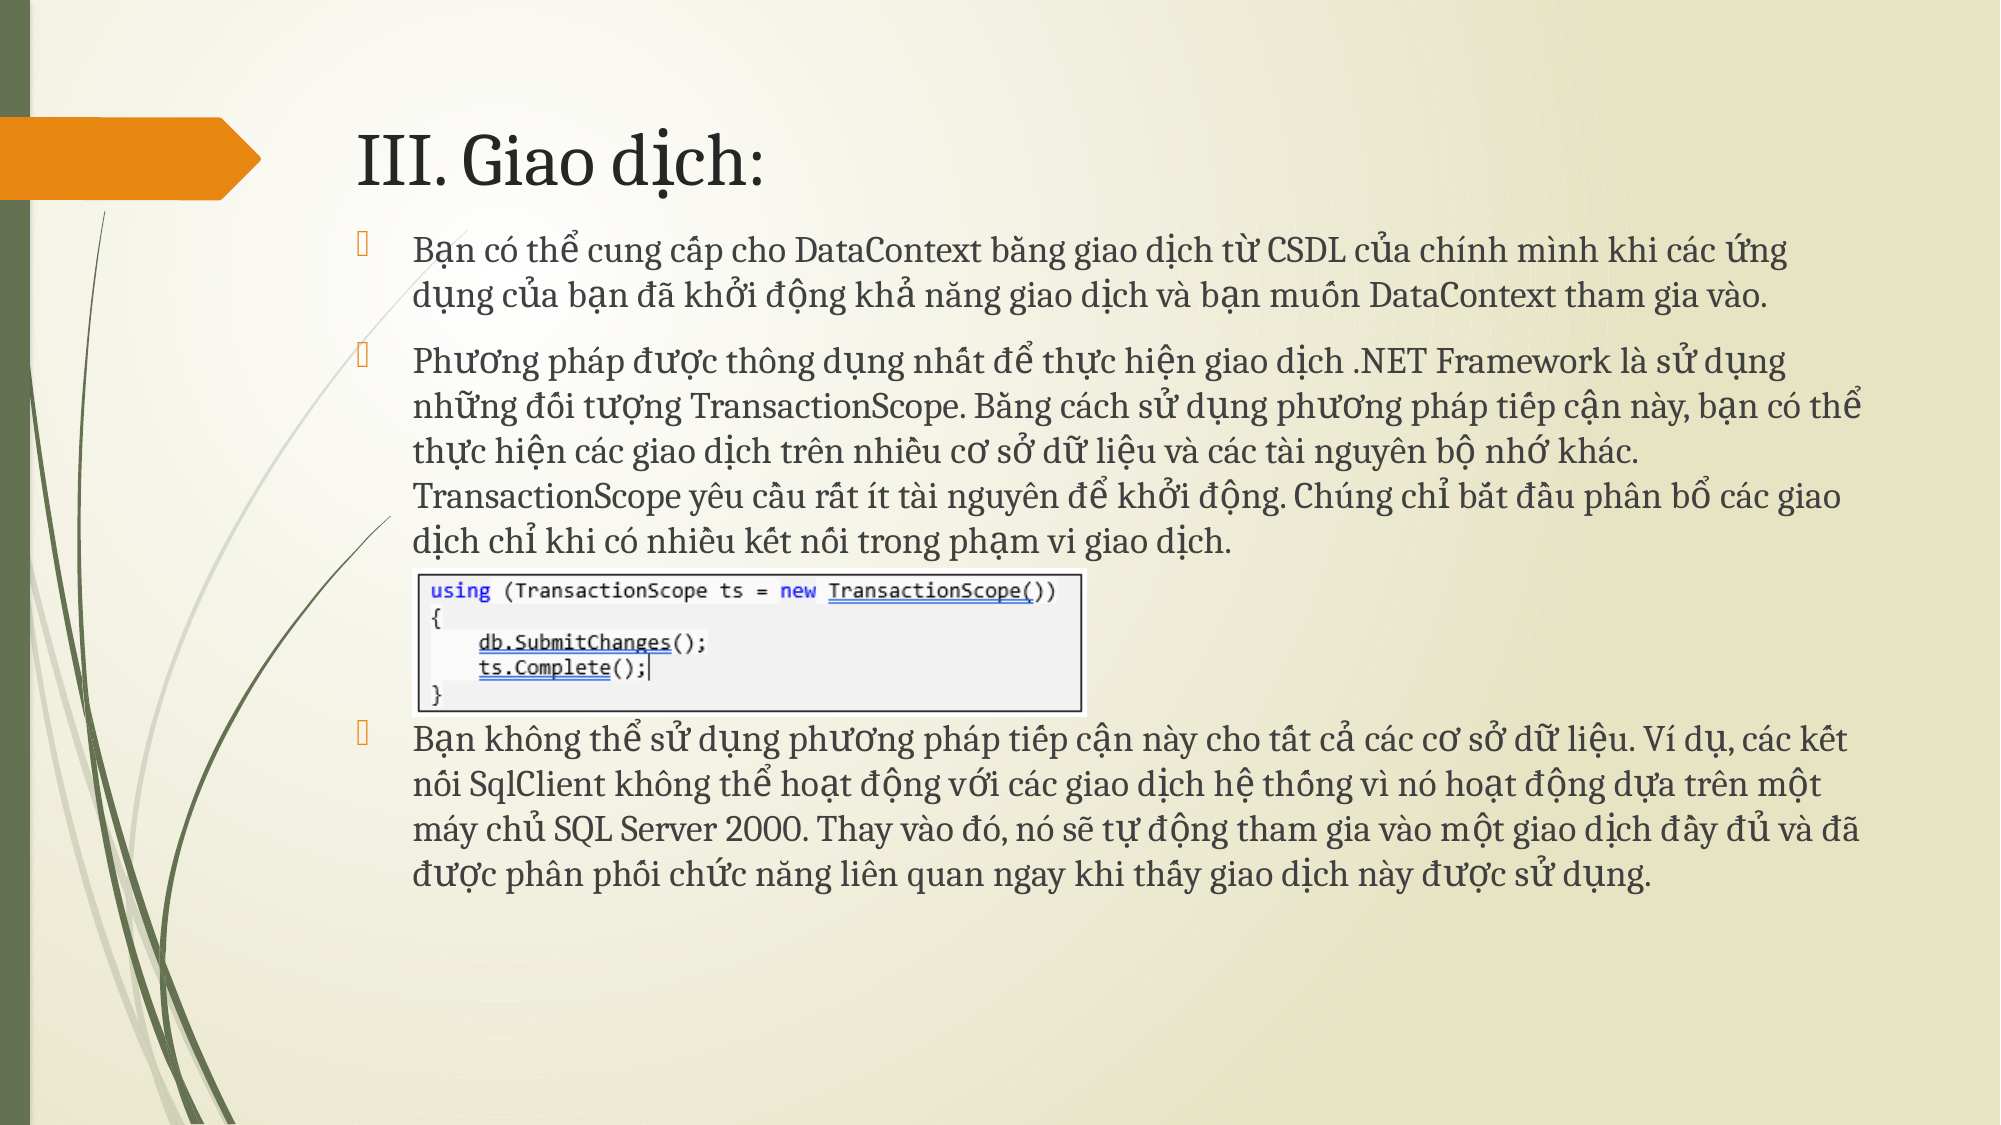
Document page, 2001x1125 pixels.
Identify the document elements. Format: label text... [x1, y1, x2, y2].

title III. Giao dịch: [341, 102, 1855, 218]
picture [412, 567, 1087, 717]
list Bạn có thể cung cấp cho DataContext bằng giao dịch từ CSDL của chính mình khi các ứng dụng của bạn đã khởi động khả năng giao dịch và bạn muốn DataContext tham gia vào. Phương pháp được thông dụng nhất để thực hiện giao dịch .NET Framework là sử dụng những đối tượng TransactionScope. Bằng cách sử dụng phương pháp tiếp cận này, bạn có thể thực hiện các giao dịch trên nhiều cơ sở dữ liệu và các tài nguyên bộ nhớ khác. TransactionScope yêu cầu rất ít tài nguyên để khởi động. Chúng chỉ bắt đầu phân bổ các giao dịch chỉ khi có nhiều kết nối trong phạm vi giao dịch. Bạn không thể sử dụng phương pháp tiếp cận này cho tất cả các cơ sở dữ liệu. Ví dụ, các kết nối SqlClient không thể hoạt động với các giao dịch hệ thống vì nó hoạt động dựa trên một máy chủ SQL Server 2000. Thay vào đó, nó sẽ tự động tham gia vào một giao dịch đầy đủ và đã được phân phối chức năng liên quan ngay khi thấy giao dịch này được sử dụng. [341, 217, 1878, 1010]
